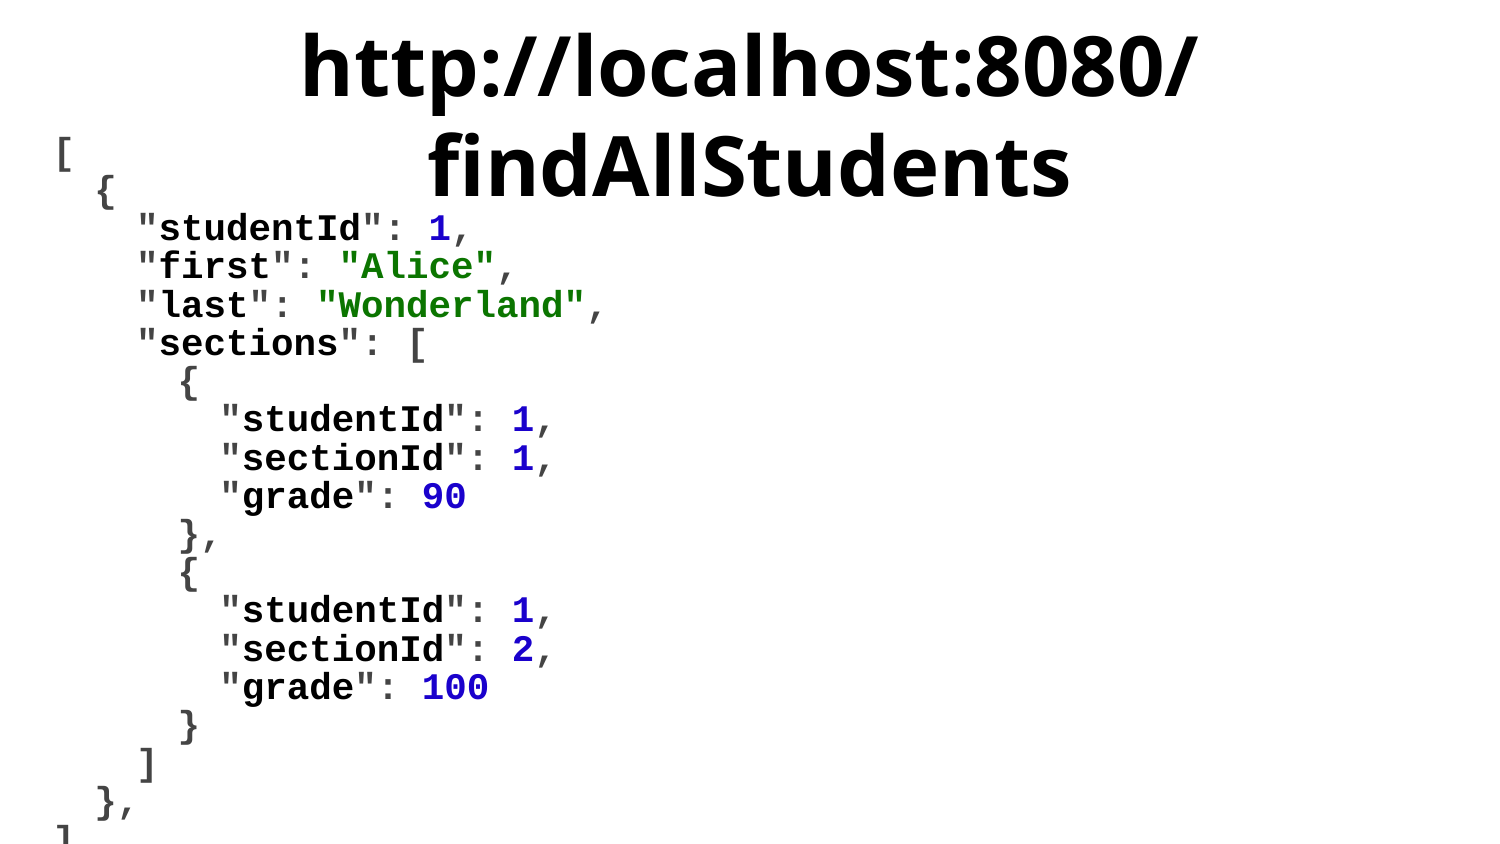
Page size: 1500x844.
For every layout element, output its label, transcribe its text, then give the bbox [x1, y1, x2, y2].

list [ { "studentId": 1, "first": "Alice", "last": "Wonderland", "sections": [ { "studentId": 1, "sectionId": 1, "grade": 90 }, { "studentId": 1, "sectionId": 2, "grade": 100 } ] }, ] [37, 119, 1500, 844]
title http://localhost:8080/findAllStudents [0, 0, 1500, 119]
